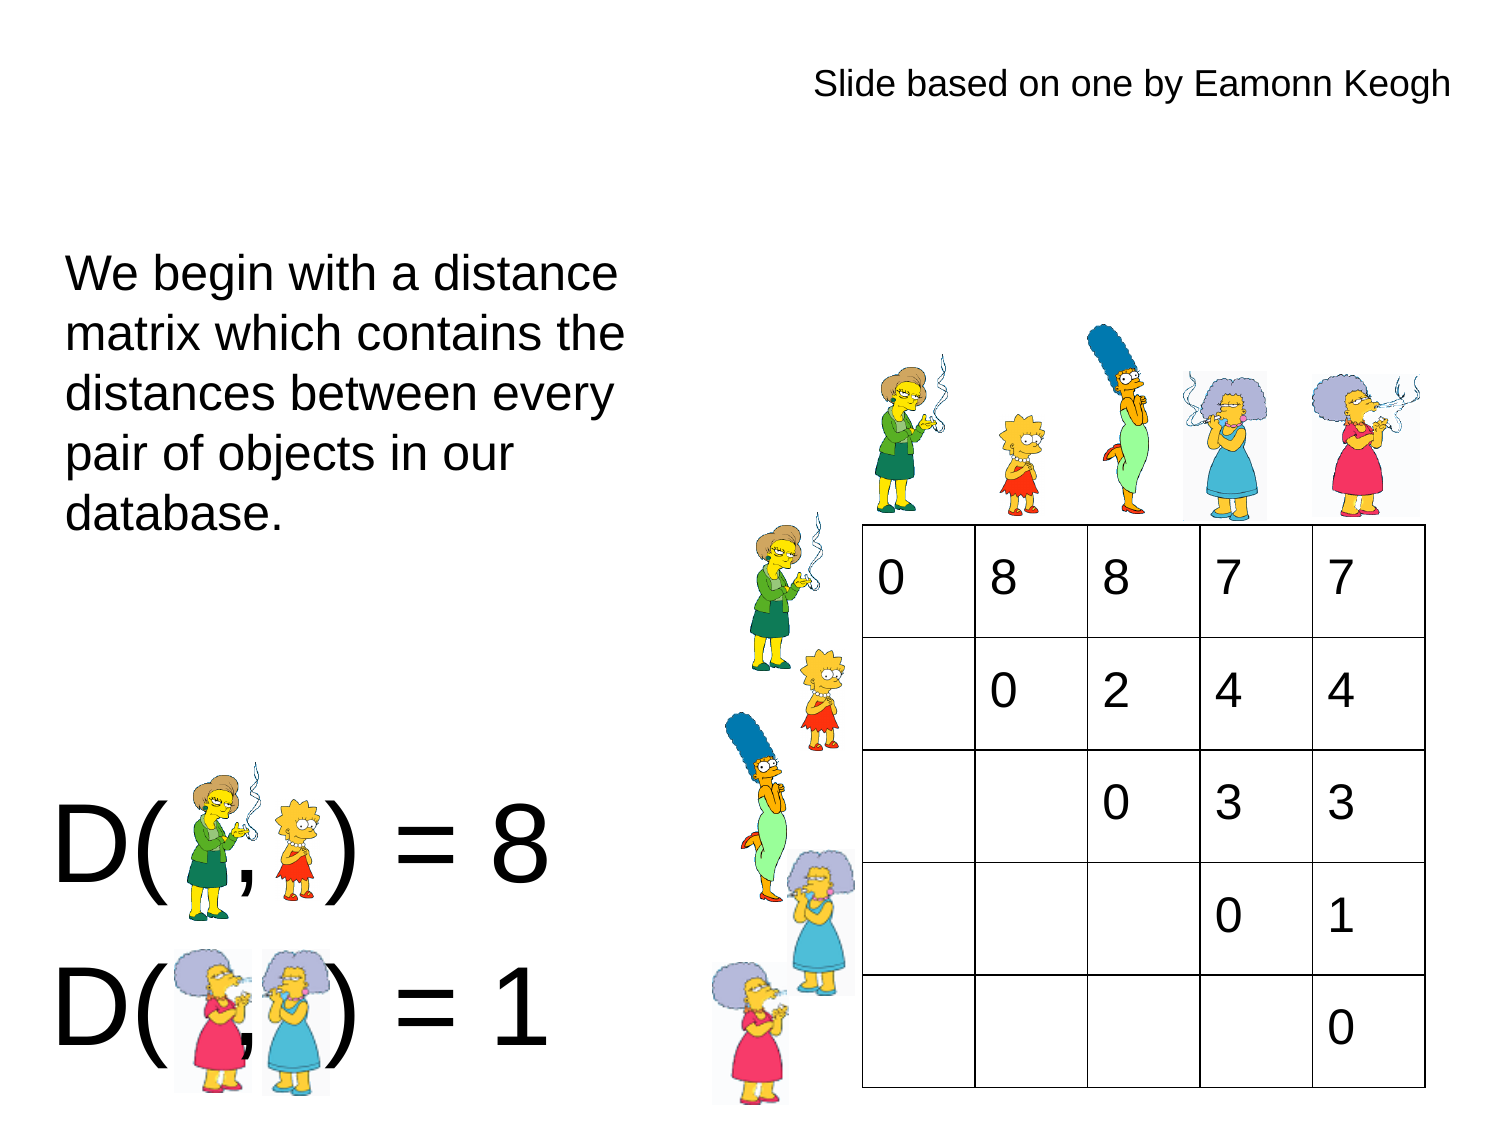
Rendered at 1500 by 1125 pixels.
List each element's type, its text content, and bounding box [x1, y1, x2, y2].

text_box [712, 324, 1426, 1105]
picture [274, 799, 320, 902]
picture [187, 762, 261, 921]
picture [174, 949, 252, 1093]
picture [262, 949, 330, 1096]
text_box Slide based on one by Eamonn Keogh [798, 51, 1467, 112]
text_box We begin with a distance matrix which contains the distances between every pair of objects in our database. [50, 232, 703, 548]
text_box D( , ) = 8 D( , ) = 1 [35, 762, 568, 1076]
